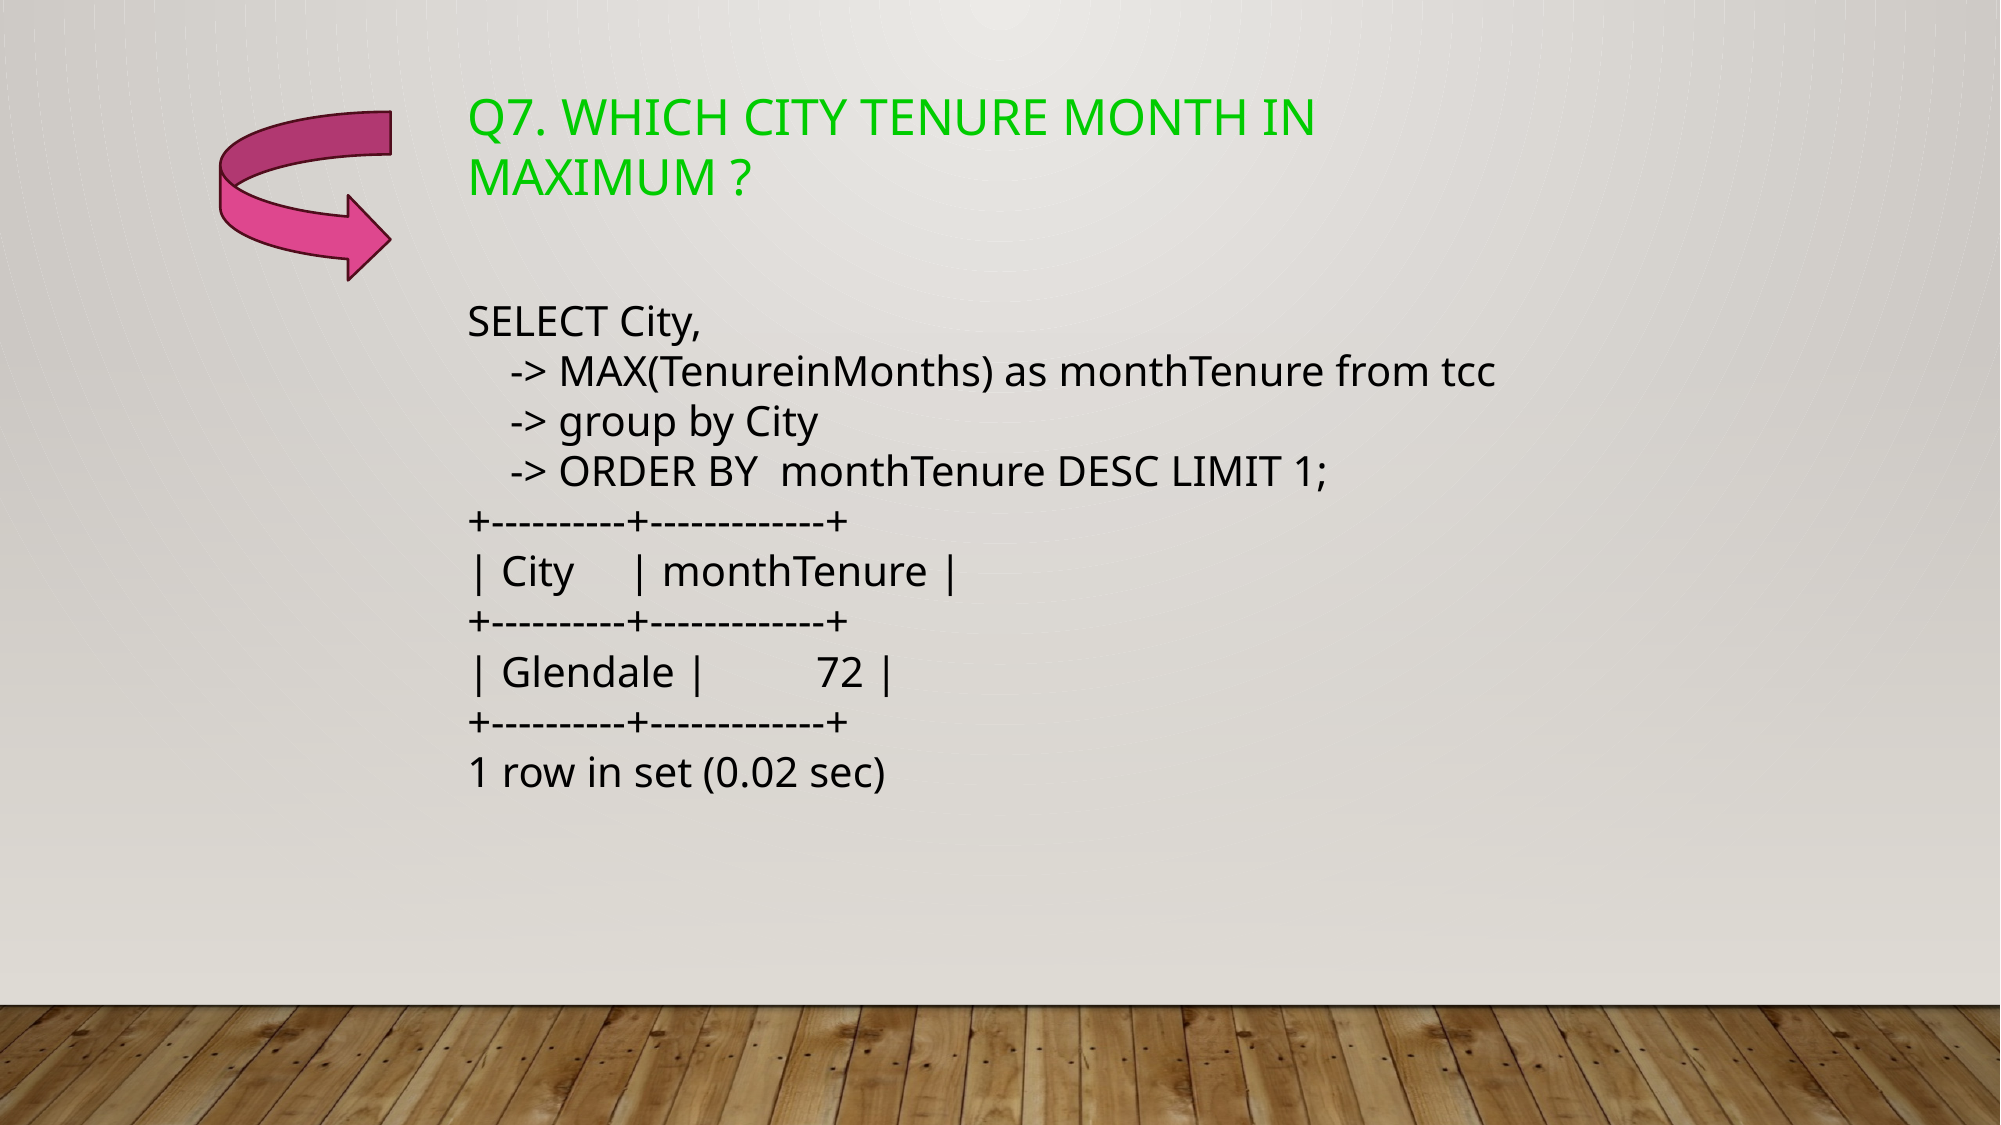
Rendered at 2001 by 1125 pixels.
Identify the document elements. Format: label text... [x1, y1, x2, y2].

picture [0, 1005, 2000, 1125]
text_box [218, 110, 392, 282]
text_box Q7. WHICH CITY TENURE MONTH IN MAXIMUM ? SELECT City, -> MAX(TenureinMonths) as monthTenure from tcc -> group by City -> ORDER BY monthTenure DESC LIMIT 1; +----------+-------------+ | City | monthTenure | +----------+-------------+ | Glendale | 72 | +----------+-------------+ 1 row in set (0.02 sec) [452, 77, 1610, 803]
